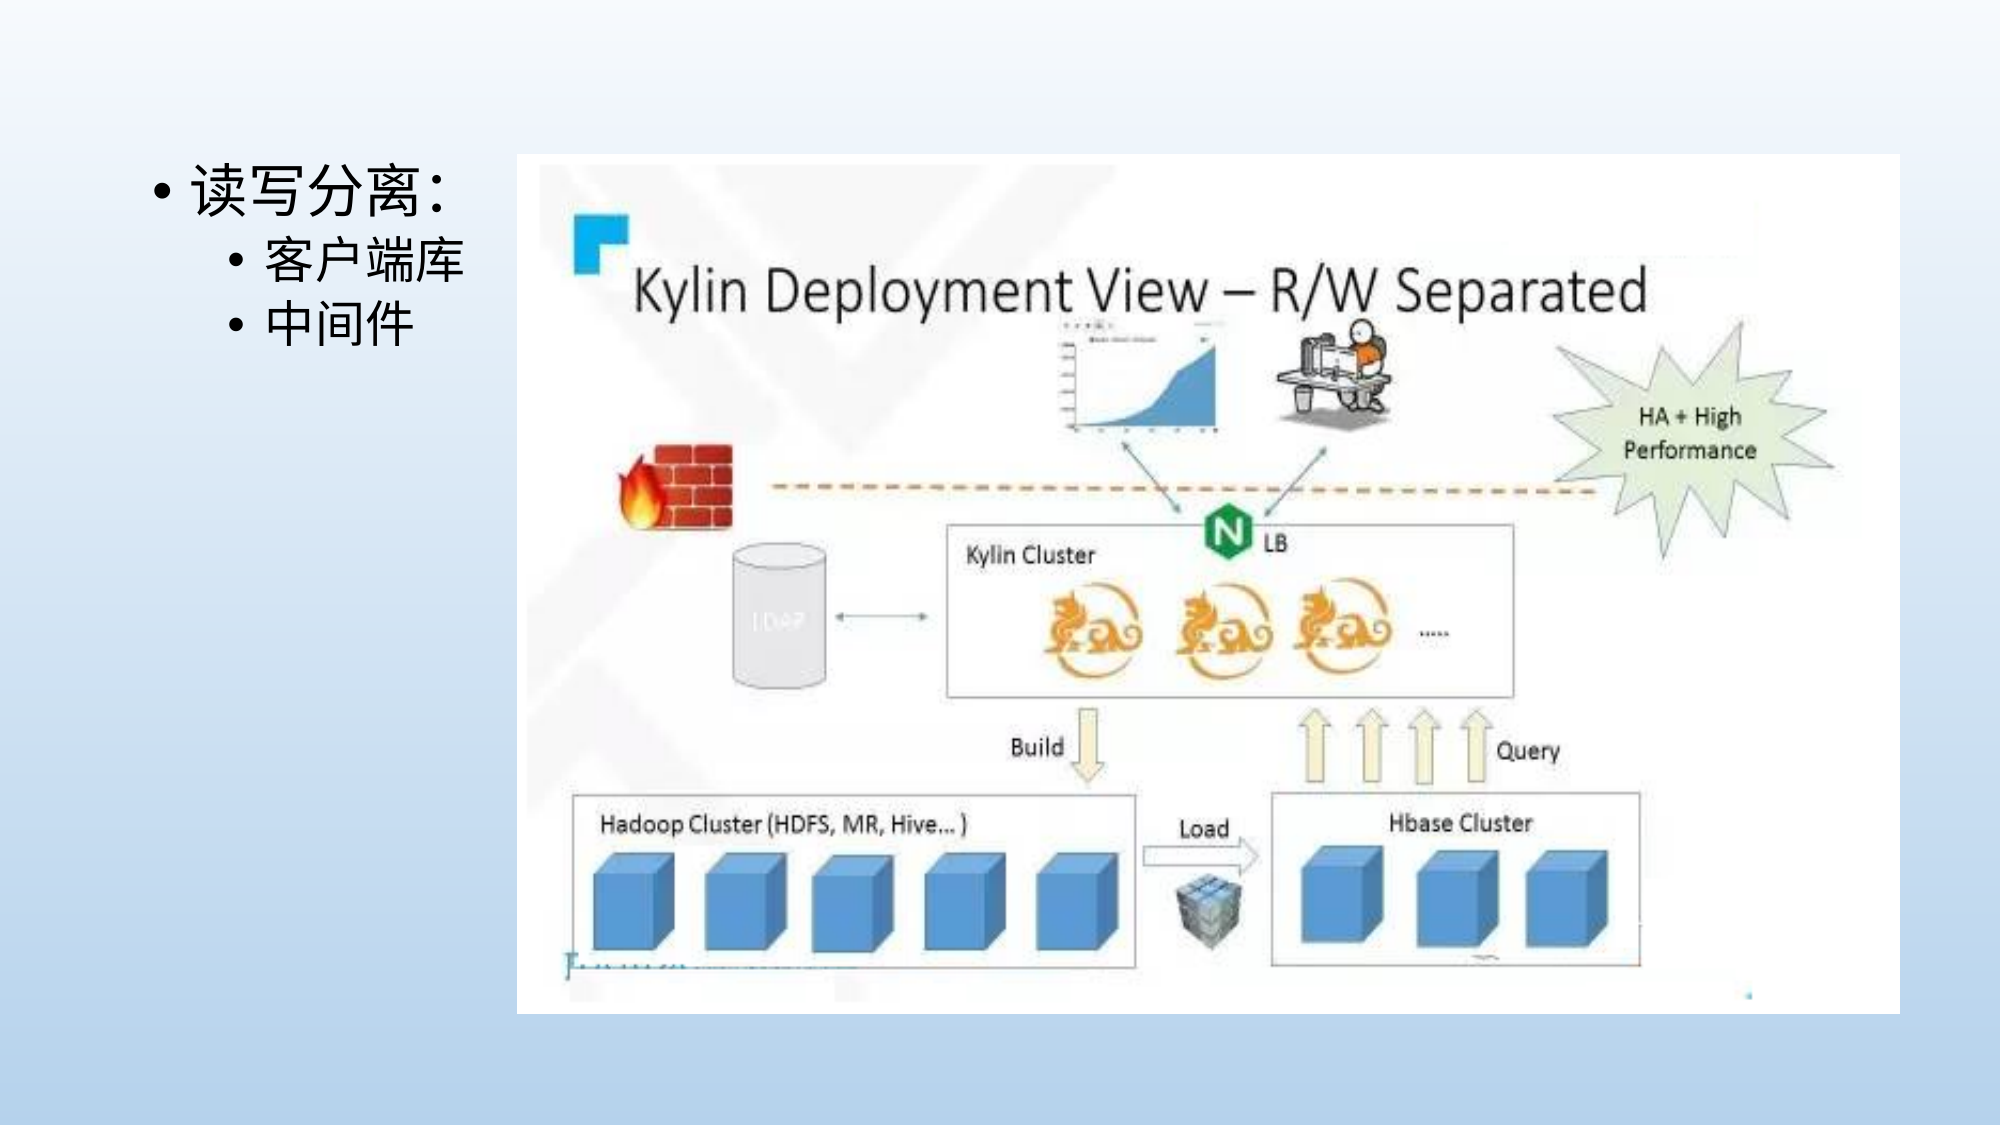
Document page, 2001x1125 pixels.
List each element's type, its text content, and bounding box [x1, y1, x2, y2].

list 读写分离： 客户端库 中间件 [137, 154, 517, 1014]
picture [517, 154, 1901, 1014]
